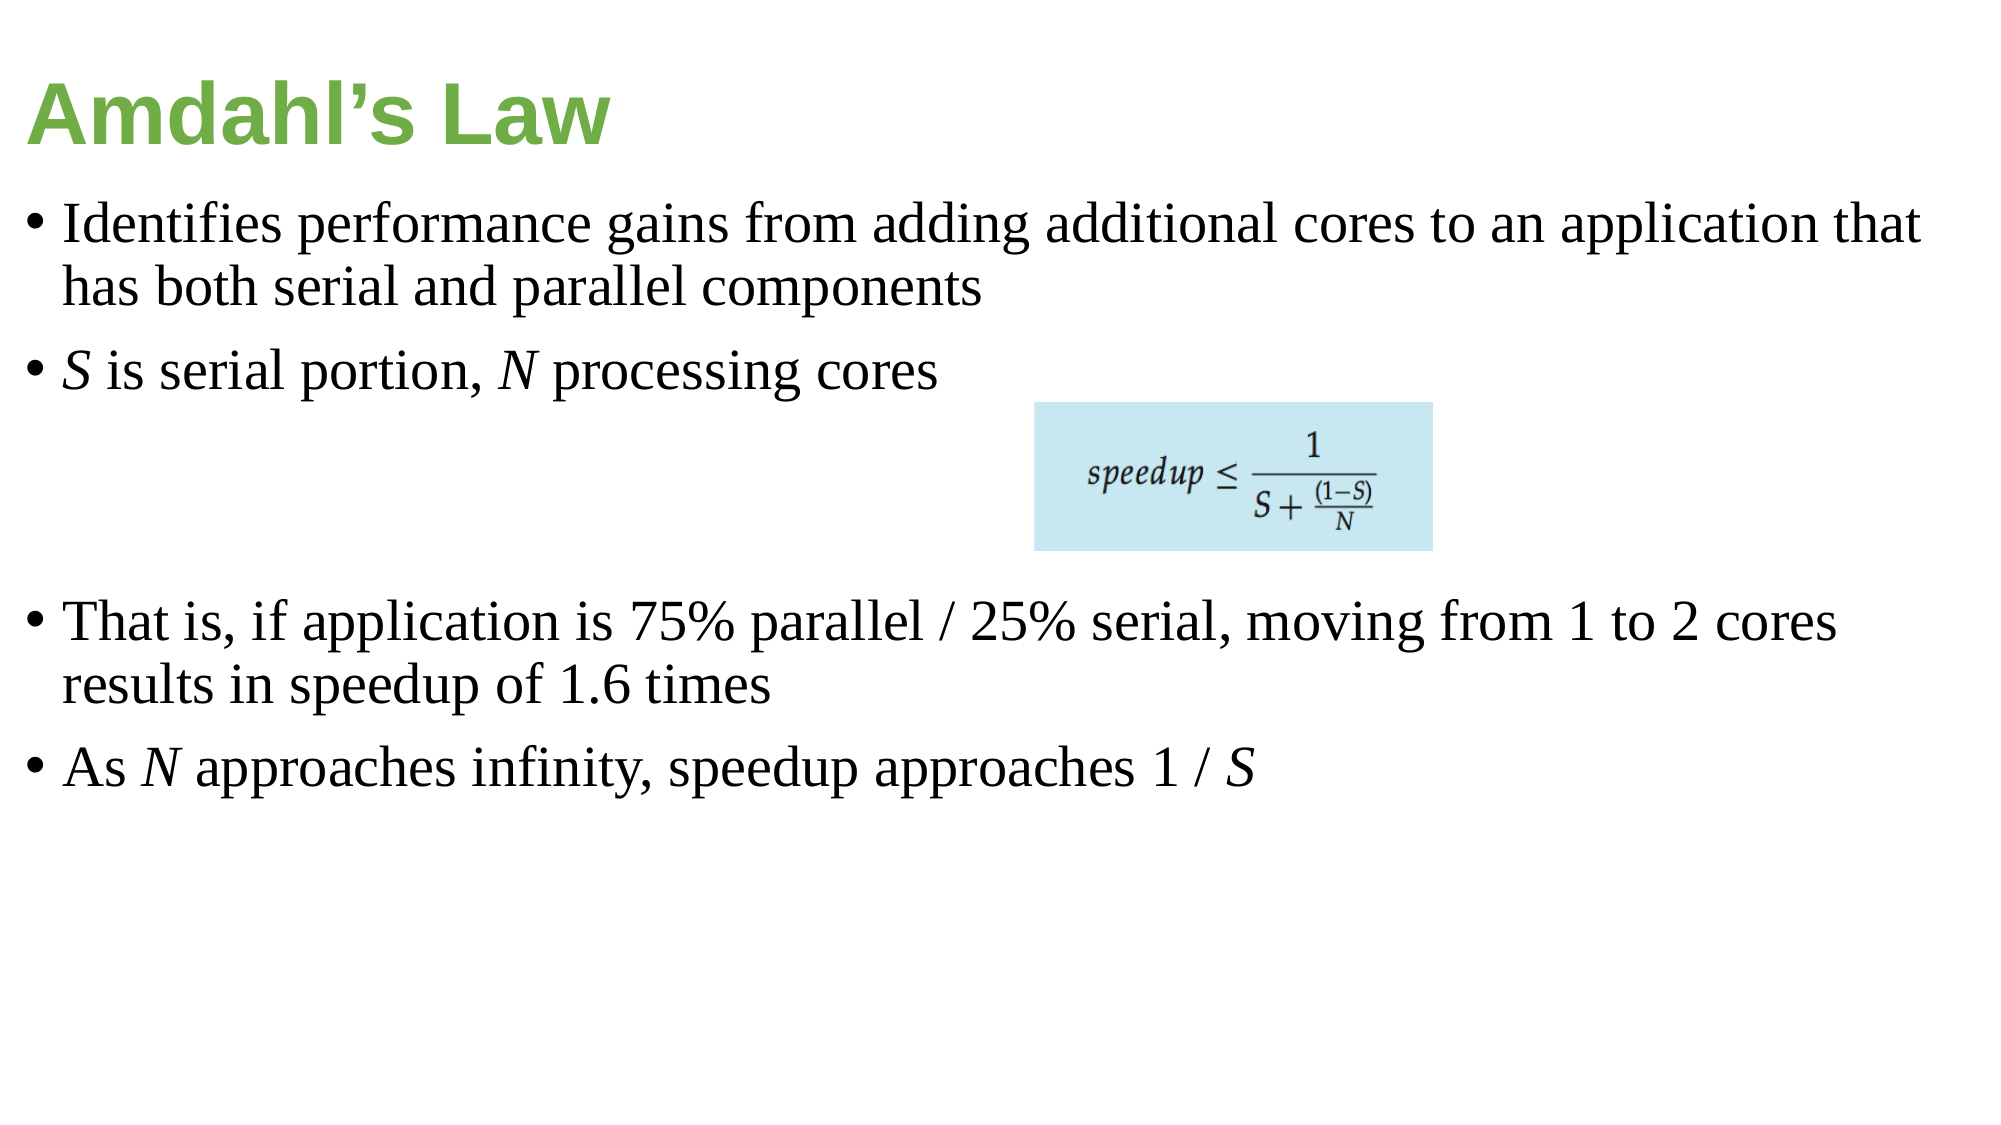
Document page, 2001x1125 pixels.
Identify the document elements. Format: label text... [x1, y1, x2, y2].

list Identifies performance gains from adding additional cores to an application that has both serial and parallel components S is serial portion, N processing cores That is, if application is 75% parallel / 25% serial, moving from 1 to 2 cores results in speedup of 1.6 times As N approaches infinity, speedup approaches 1 / S [10, 184, 2000, 1106]
title Amdahl’s Law [10, 59, 1863, 184]
text_box [1034, 402, 1433, 551]
